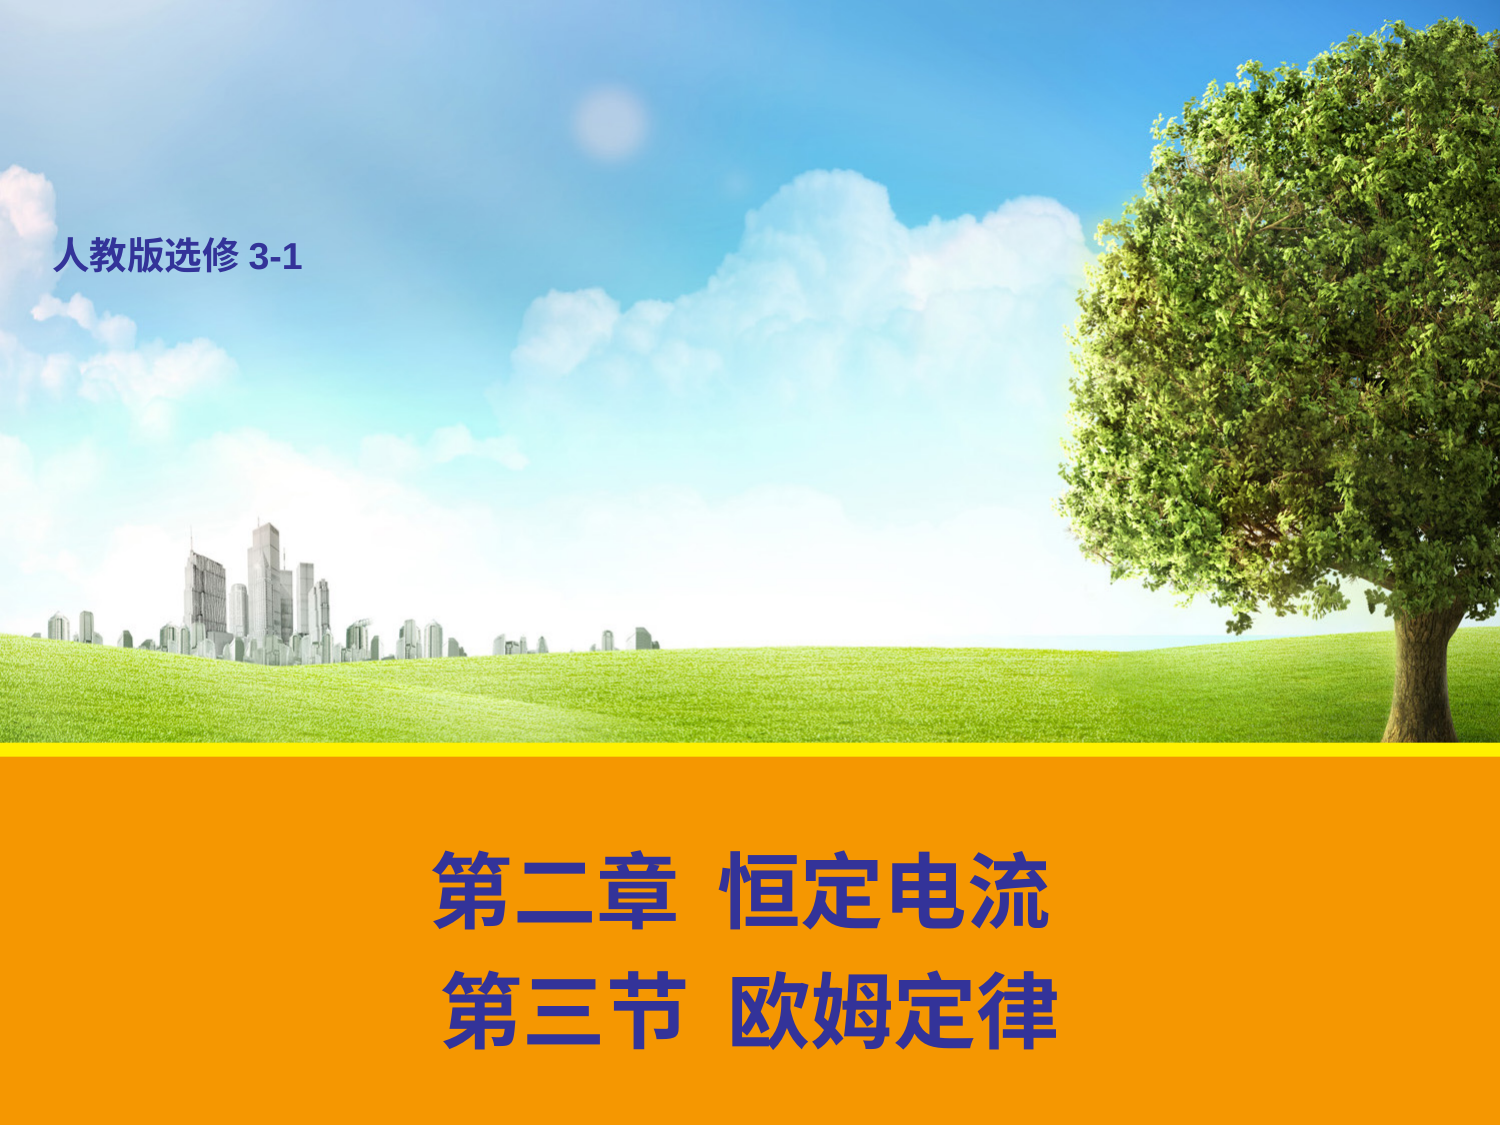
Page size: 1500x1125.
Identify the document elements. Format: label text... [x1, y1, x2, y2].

picture [0, 0, 1500, 1125]
text_box 人教版选修3-1 [37, 224, 513, 285]
text_box 第二章 恒定电流 第三节 欧姆定律 [74, 787, 1425, 1091]
